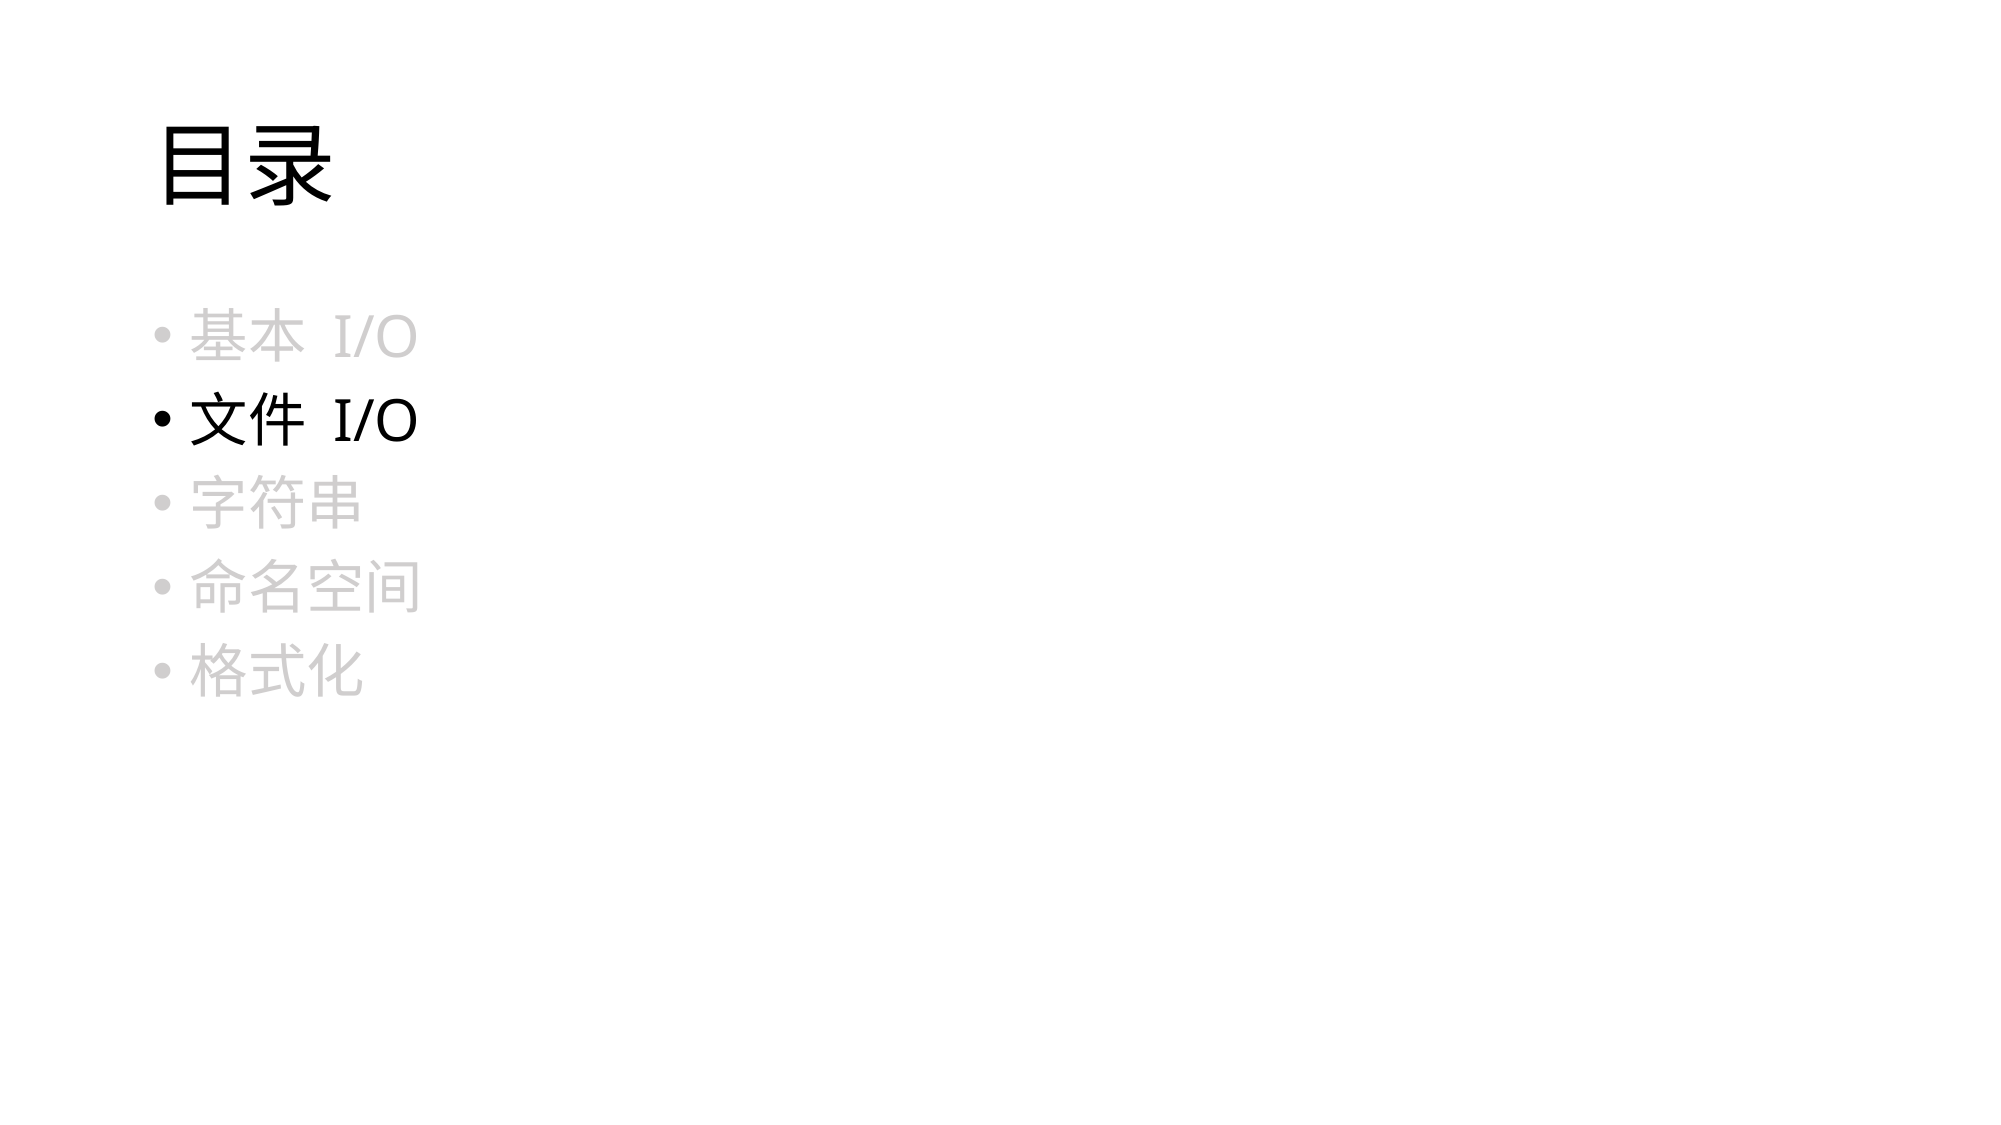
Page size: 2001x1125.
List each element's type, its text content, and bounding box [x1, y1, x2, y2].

list 基本 I/O 文件 I/O 字符串 命名空间 格式化 [137, 299, 1863, 1014]
title 目录 [137, 59, 1863, 278]
